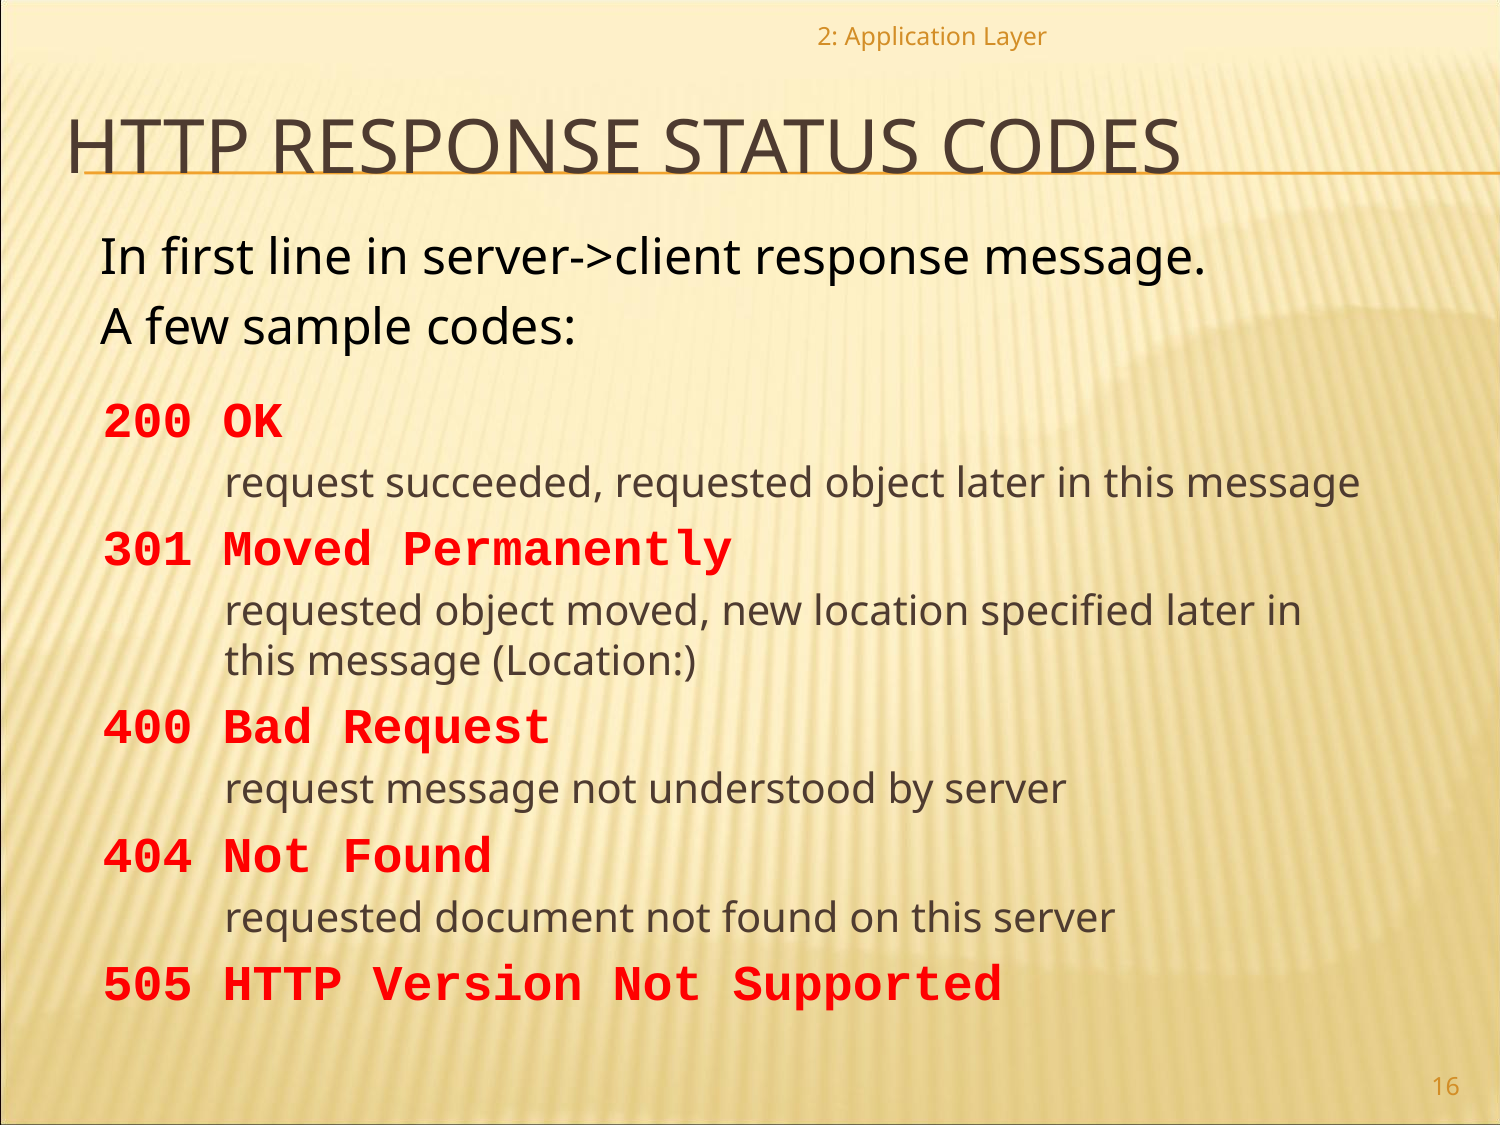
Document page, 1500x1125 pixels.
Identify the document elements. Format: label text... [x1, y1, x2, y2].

text_box 2: Application Layer [512, 12, 1063, 60]
text_box In first line in server->client response message. A few sample codes: [85, 217, 1347, 302]
title HTTP RESPONSE STATUS CODES [49, 75, 1475, 213]
list 200 OK request succeeded, requested object later in this message 301 Moved Permanently requested object moved, new location specified later in this message (Location:) 400 Bad Request request message not understood by server 404 Not Found requested document not found on this server 505 HTTP Version Not Supported [87, 379, 1390, 1125]
picture [0, 0, 1500, 1125]
text_box [1350, 1062, 1475, 1103]
